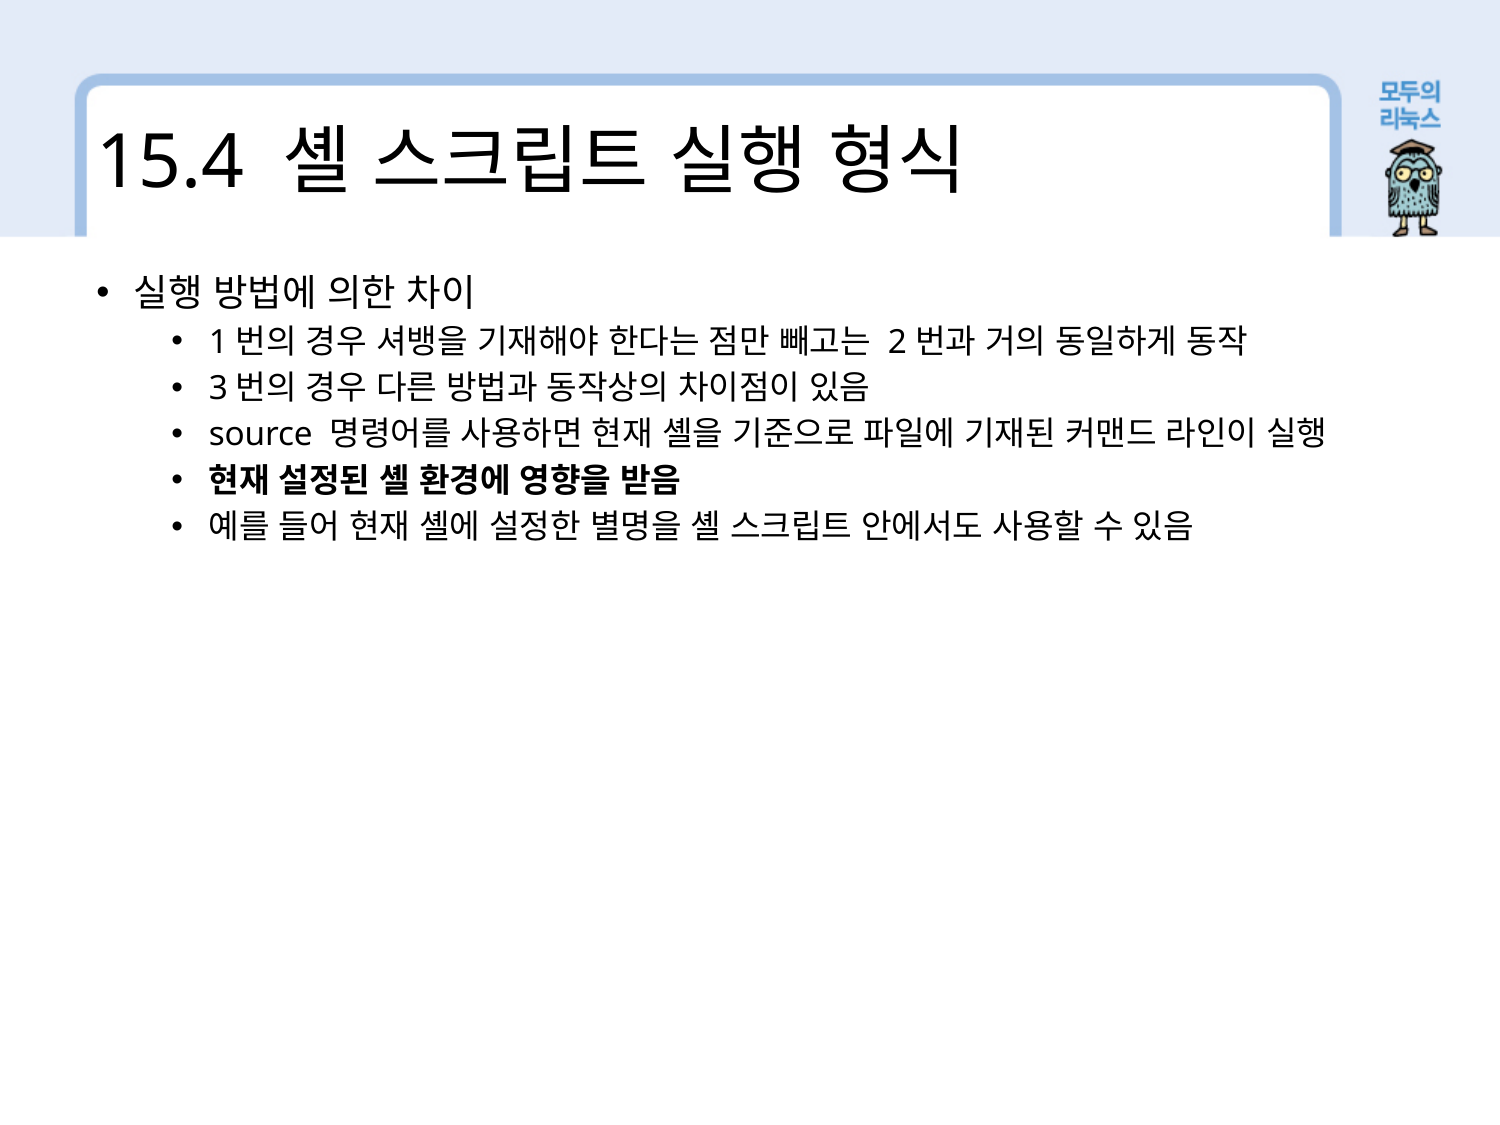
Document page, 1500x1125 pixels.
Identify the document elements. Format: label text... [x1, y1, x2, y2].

text_box 15.4 셸 스크립트 실행 형식 [81, 115, 1335, 221]
picture [0, 0, 1500, 1125]
text_box 실행 방법에 의한 차이 1번의 경우 셔뱅을 기재해야 한다는 점만 빼고는 2번과 거의 동일하게 동작 3번의 경우 다른 방법과 동작상의 차이점이 있음 source 명령어를 사용하면 현재 셸을 기준으로 파일에 기재된 커맨드 라인이 실행 현재 설정된 셸 환경에 영향을 받음 예를 들어 현재 셸에 설정한 별명을 셸 스크립트 안에서도 사용할 수 있음 [81, 266, 1353, 1024]
